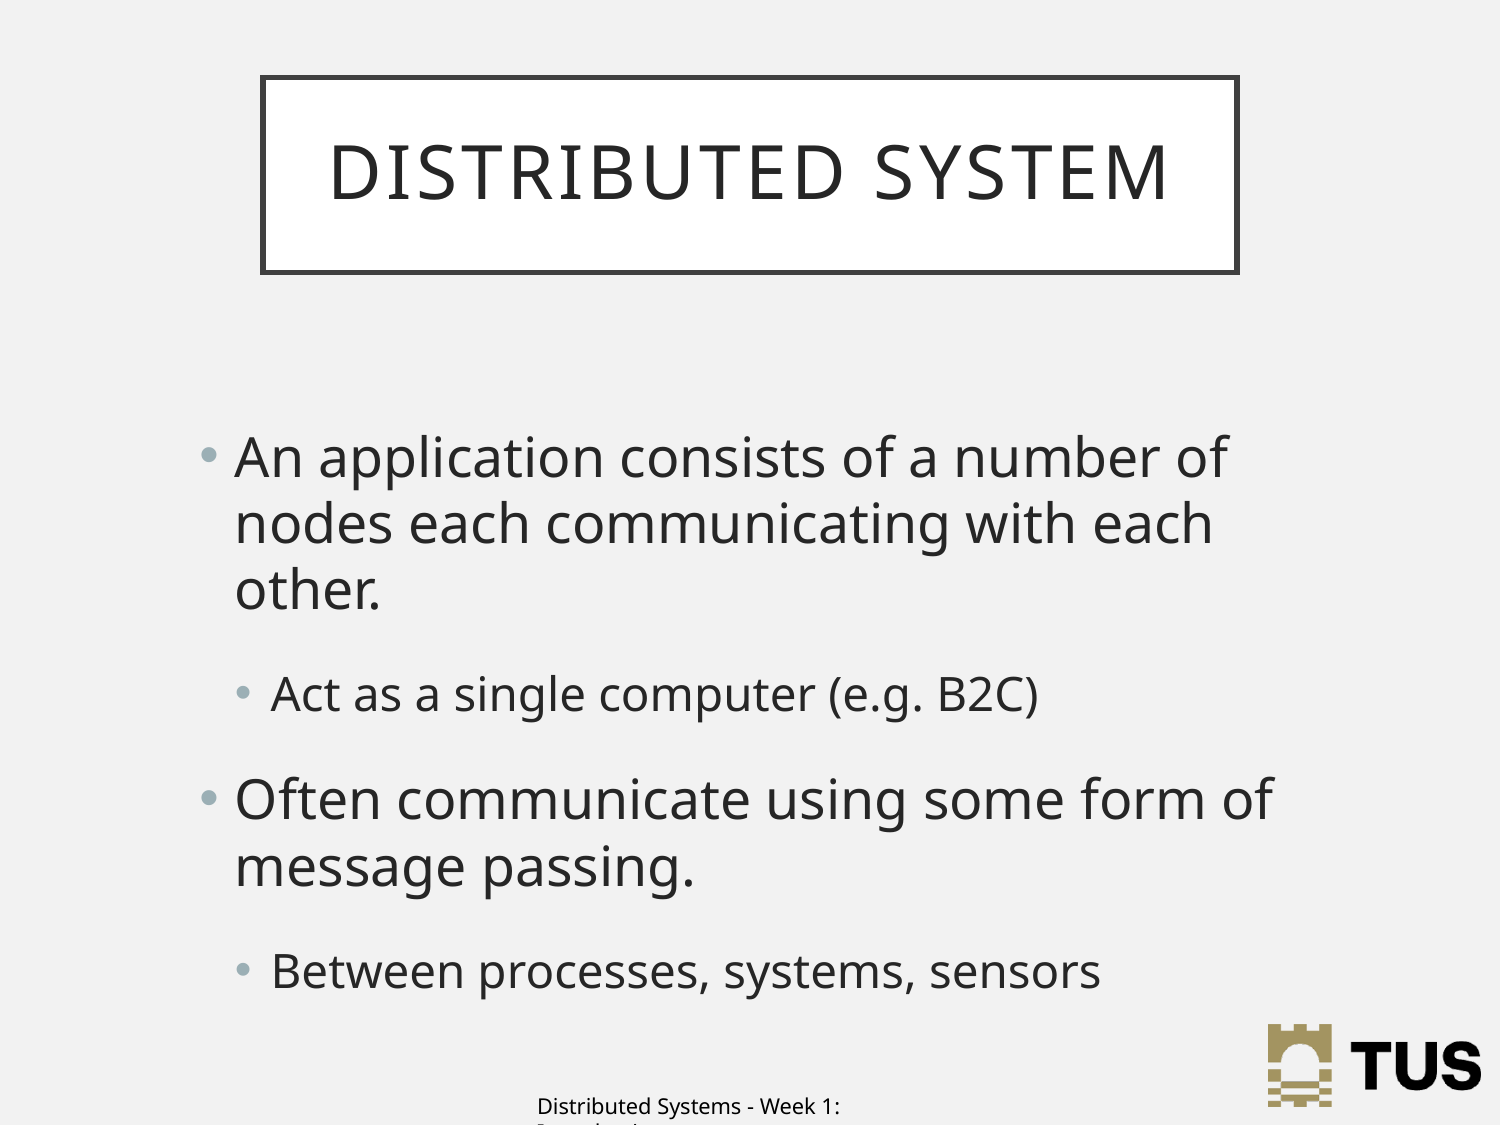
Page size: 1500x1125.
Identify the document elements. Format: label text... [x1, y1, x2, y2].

picture [1268, 1024, 1481, 1107]
list An application consists of a number of nodes each communicating with each other. Act as a single computer (e.g. B2C) Often communicate using some form of message passing. Between processes, systems, sensors [184, 414, 1316, 1006]
text_box Distributed Systems - Week 1: Introduction [522, 1084, 978, 1125]
title Distributed System [260, 75, 1240, 275]
